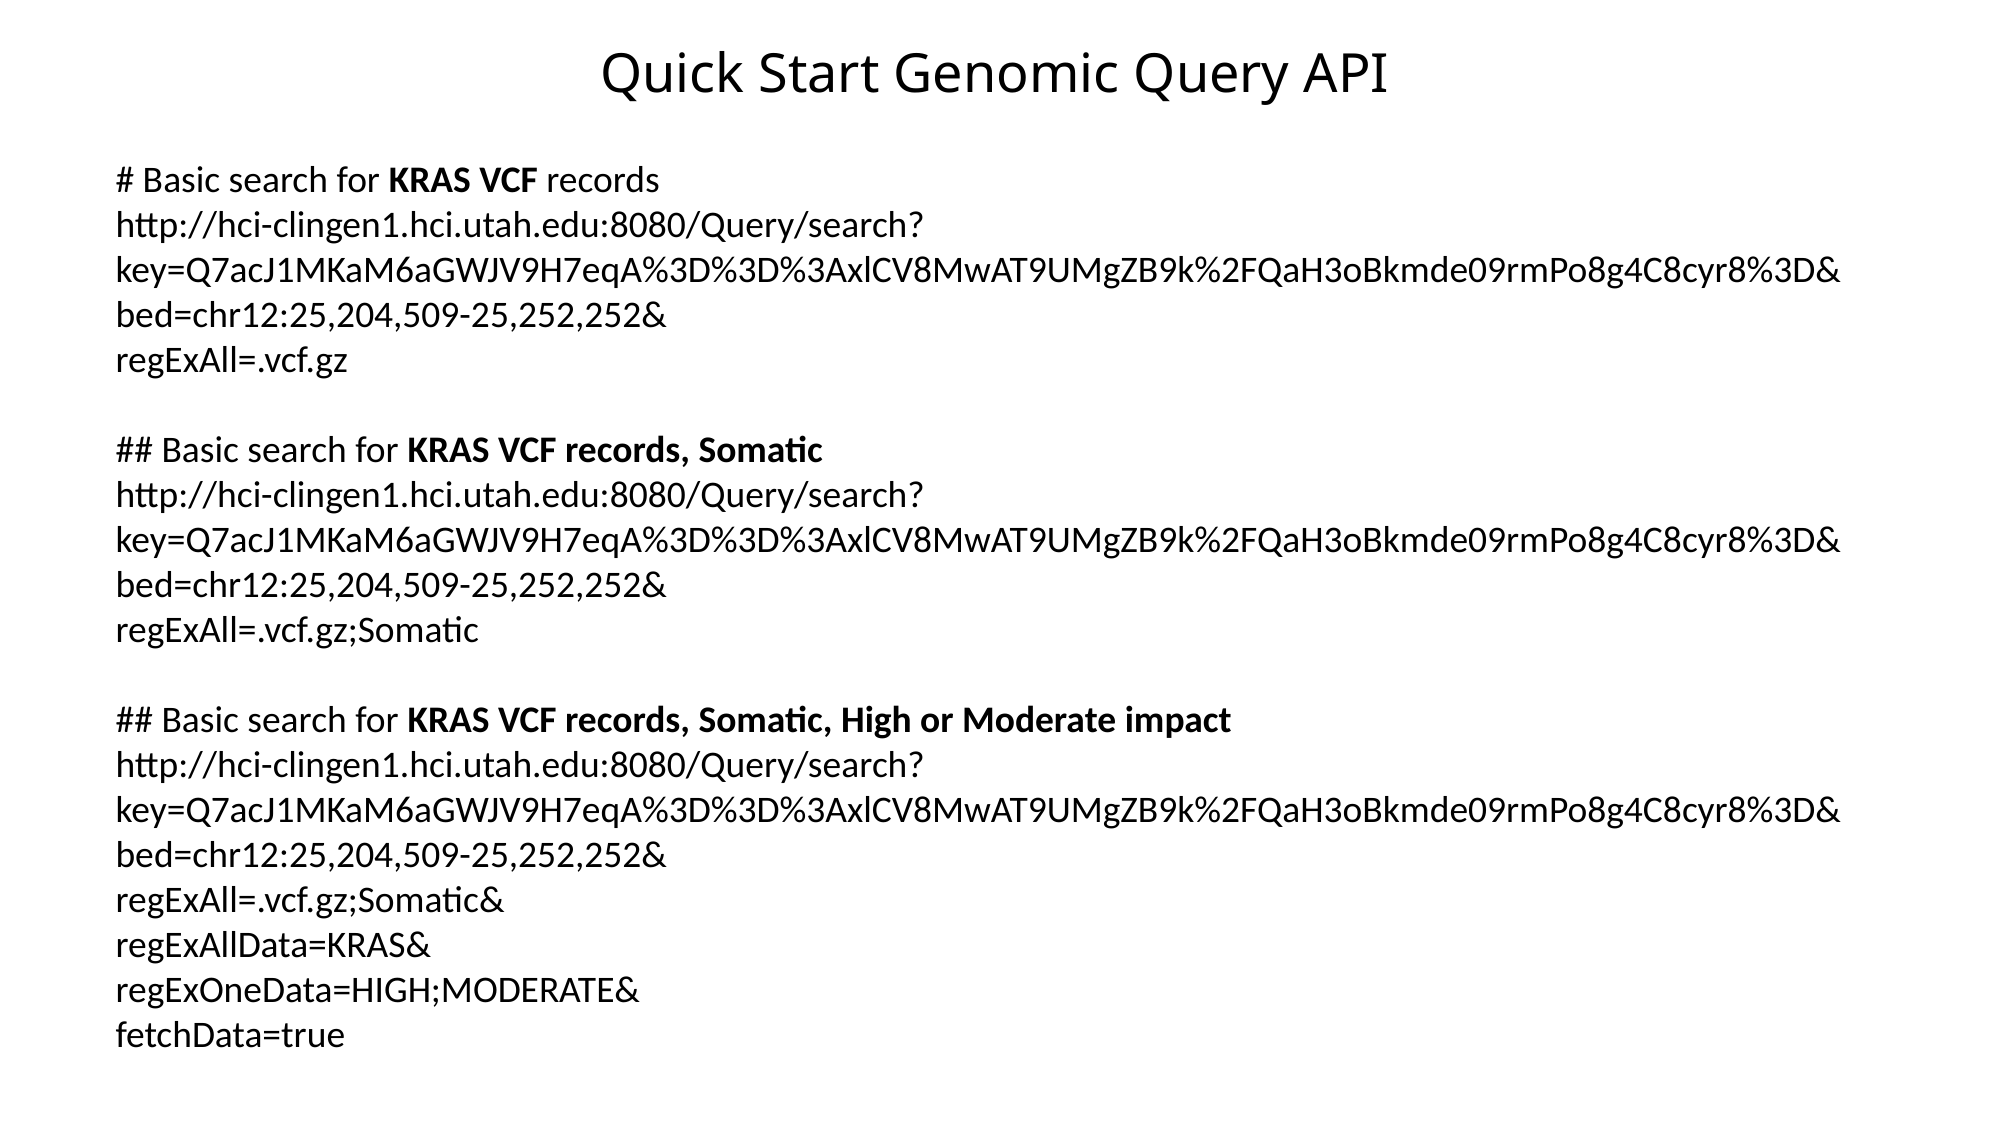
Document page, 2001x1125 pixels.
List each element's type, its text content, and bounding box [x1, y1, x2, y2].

text_box # Basic search for KRAS VCF records http://hci-clingen1.hci.utah.edu:8080/Query/search? key=Q7acJ1MKaM6aGWJV9H7eqA%3D%3D%3AxlCV8MwAT9UMgZB9k%2FQaH3oBkmde09rmPo8g4C8cyr8%3D& bed=chr12:25,204,509-25,252,252& regExAll=.vcf.gz ## Basic search for KRAS VCF records, Somatic http://hci-clingen1.hci.utah.edu:8080/Query/search? key=Q7acJ1MKaM6aGWJV9H7eqA%3D%3D%3AxlCV8MwAT9UMgZB9k%2FQaH3oBkmde09rmPo8g4C8cyr8%3D& bed=chr12:25,204,509-25,252,252& regExAll=.vcf.gz;Somatic ## Basic search for KRAS VCF records, Somatic, High or Moderate impact http://hci-clingen1.hci.utah.edu:8080/Query/search? key=Q7acJ1MKaM6aGWJV9H7eqA%3D%3D%3AxlCV8MwAT9UMgZB9k%2FQaH3oBkmde09rmPo8g4C8cyr8%3D& bed=chr12:25,204,509-25,252,252& regExAll=.vcf.gz;Somatic& regExAllData=KRAS& regExOneData=HIGH;MODERATE& fetchData=true [100, 147, 1857, 1063]
title Quick Start Genomic Query API [525, 2, 1465, 113]
